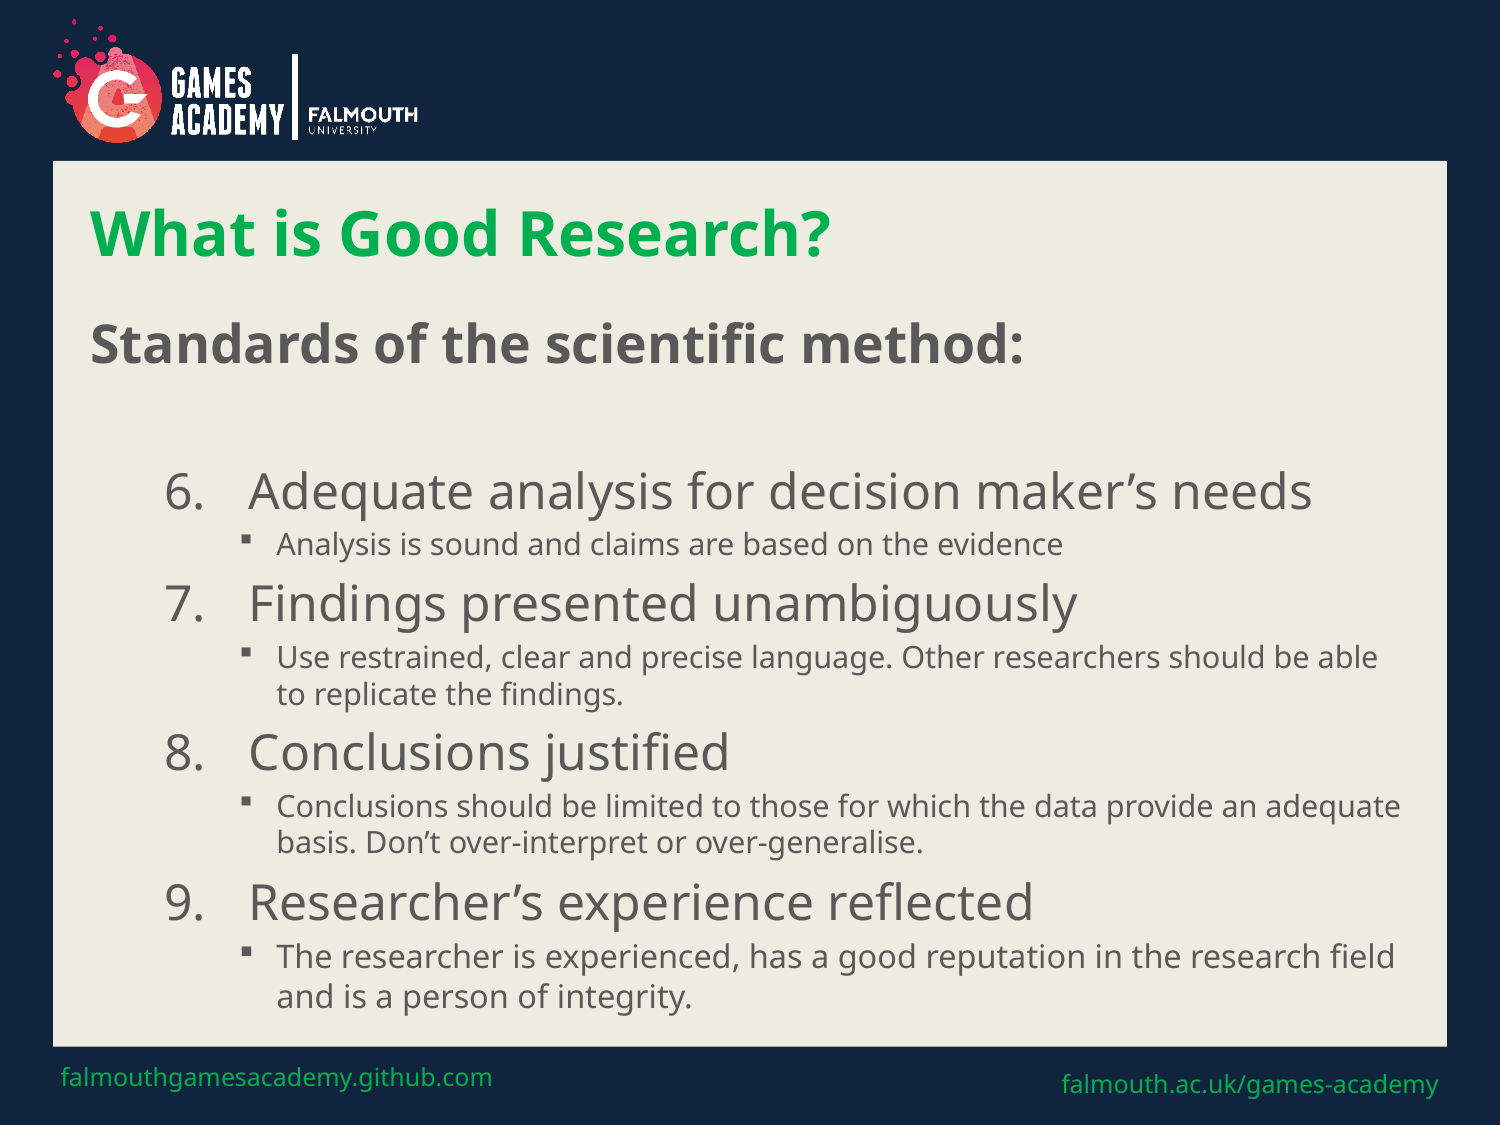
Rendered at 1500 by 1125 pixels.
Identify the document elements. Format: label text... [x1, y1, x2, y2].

picture [304, 104, 420, 138]
picture [53, 19, 284, 143]
list Standards of the scientific method: Adequate analysis for decision maker’s needs Analysis is sound and claims are based on the evidence Findings presented unambiguously Use restrained, clear and precise language. Other researchers should be able to replicate the findings. Conclusions justified Conclusions should be limited to those for which the data provide an adequate basis. Don’t over-interpret or over-generalise. Researcher’s experience reflected The researcher is experienced, has a good reputation in the research field and is a person of integrity. [75, 302, 1425, 1024]
title What is Good Research? [75, 184, 1425, 279]
